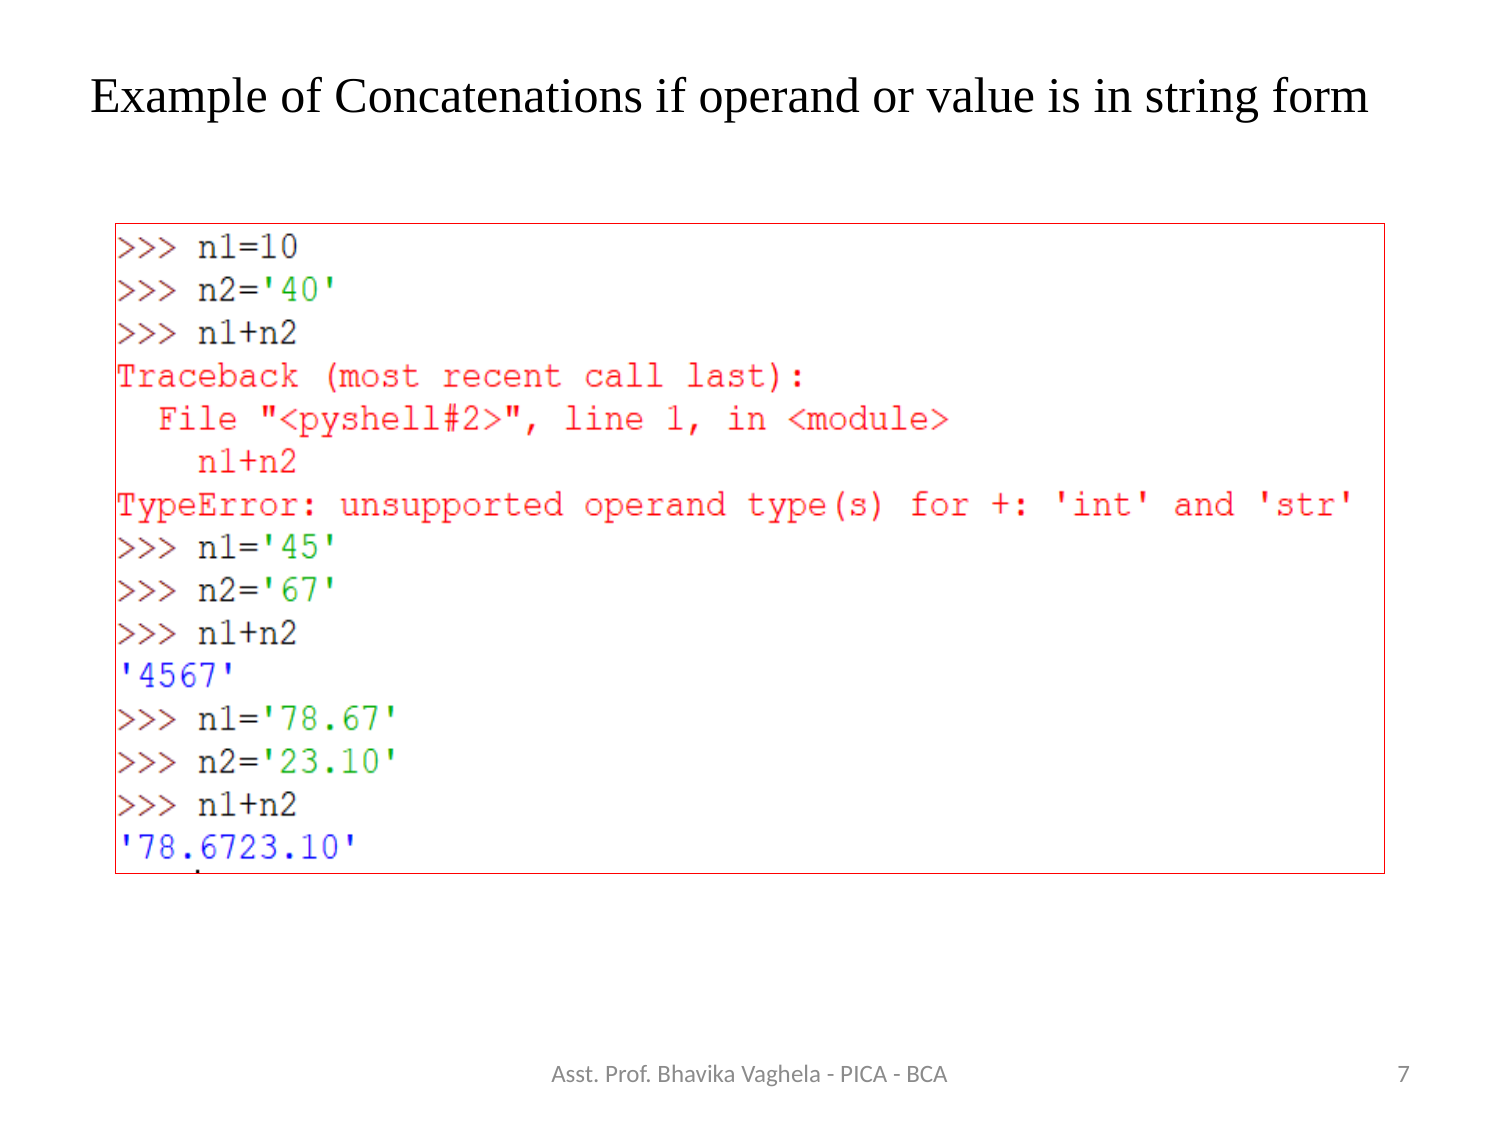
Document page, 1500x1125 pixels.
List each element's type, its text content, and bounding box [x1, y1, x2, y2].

slide_number 7 [1074, 1042, 1425, 1103]
footer Asst. Prof. Bhavika Vaghela - PICA - BCA [512, 1042, 988, 1103]
list Example of Concatenations if operand or value is in string form [75, 54, 1425, 1059]
picture [115, 222, 1385, 875]
